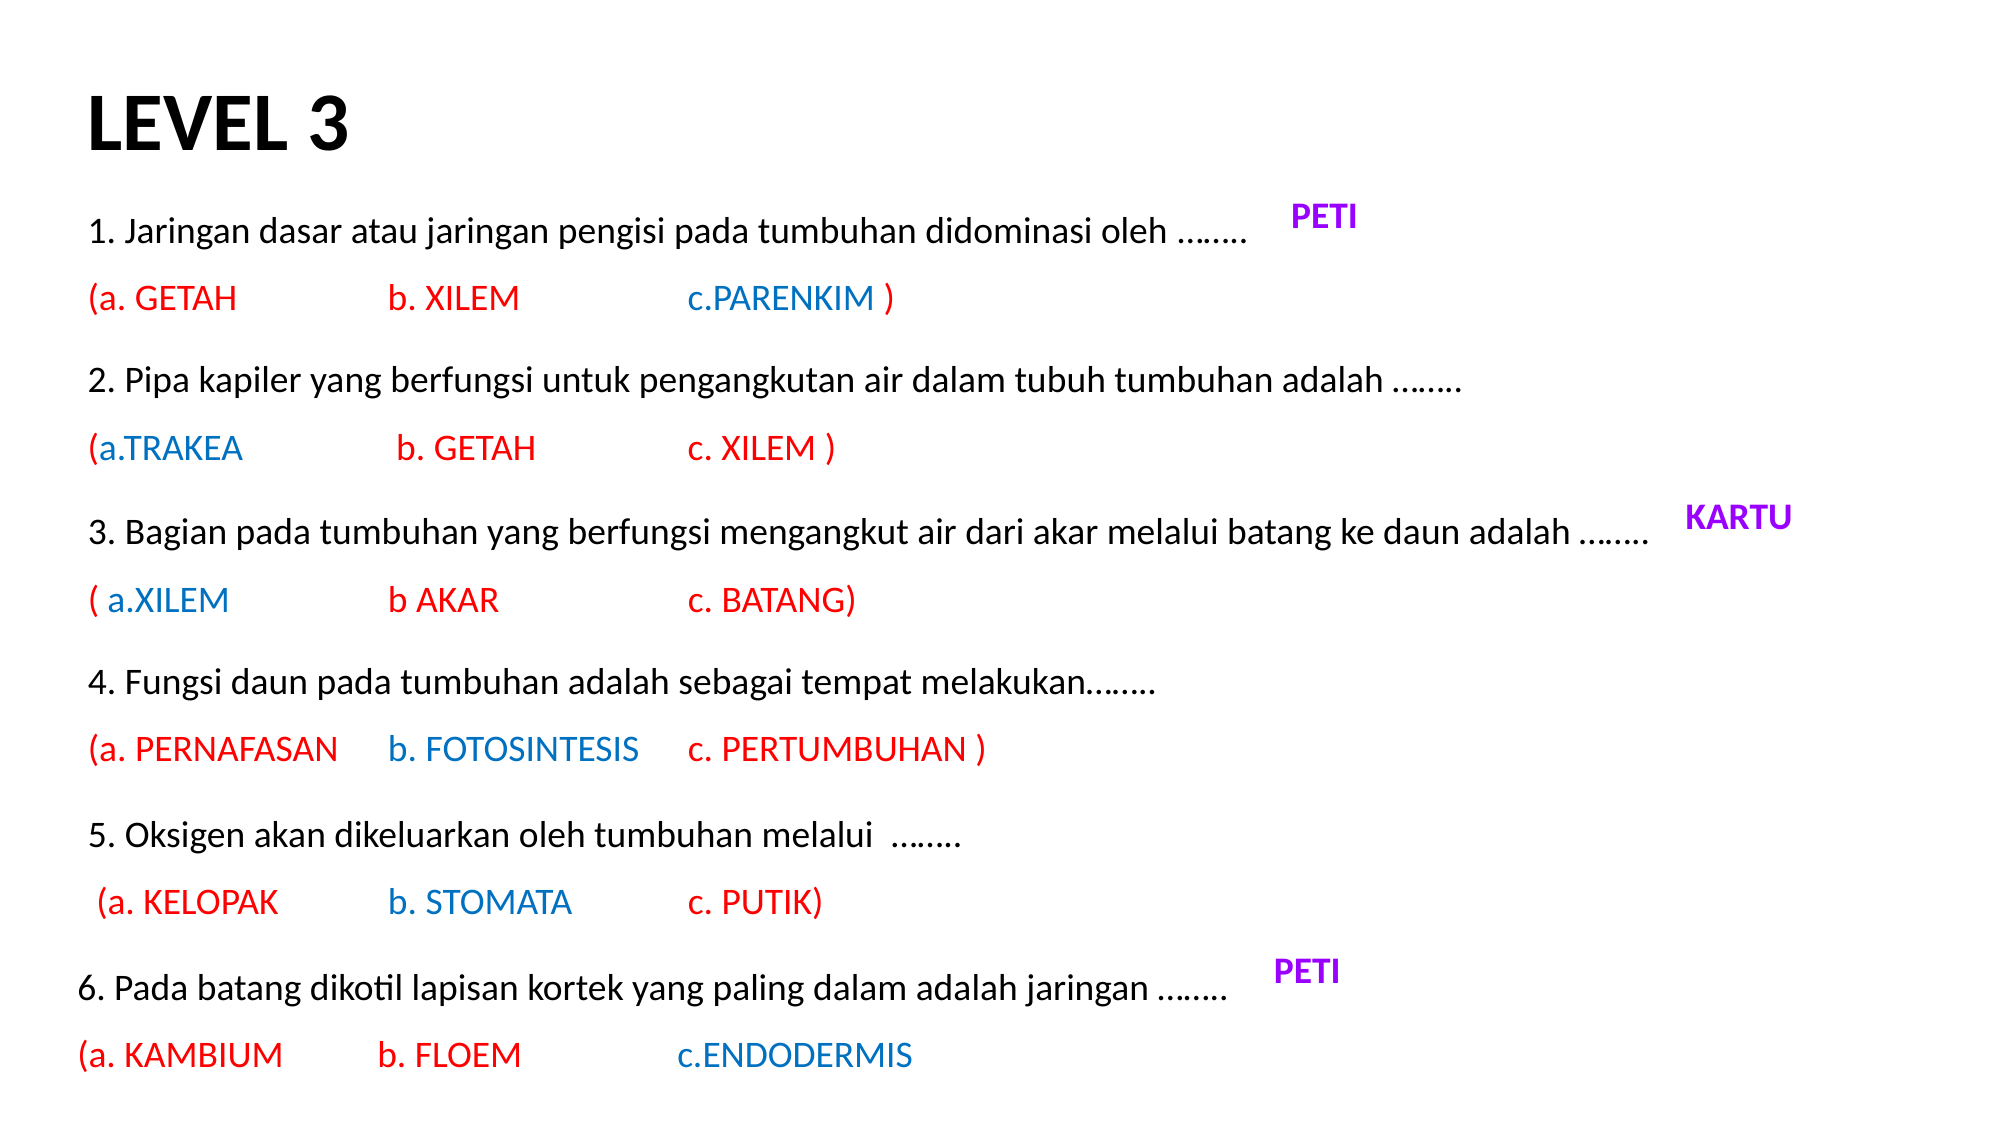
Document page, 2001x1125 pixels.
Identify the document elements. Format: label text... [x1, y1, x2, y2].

text_box PETI [1239, 931, 1376, 1011]
text_box 5. Oksigen akan dikeluarkan oleh tumbuhan melalui …….. (a. KELOPAK b. STOMATA c. PUTIK) [72, 779, 1015, 930]
text_box 3. Bagian pada tumbuhan yang berfungsi mengangkut air dari akar melalui batang ke daun adalah …….. ( a.XILEM b AKAR c. BATANG) [72, 476, 1684, 627]
text_box LEVEL 3 [72, 59, 368, 175]
text_box PETI [1256, 175, 1393, 256]
text_box 6. Pada batang dikotil lapisan kortek yang paling dalam adalah jaringan …….. (a. KAMBIUM b. FLOEM c.ENDODERMIS [62, 932, 1285, 1083]
text_box 2. Pipa kapiler yang berfungsi untuk pengangkutan air dalam tubuh tumbuhan adalah …….. (a.TRAKEA b. GETAH c. XILEM ) [72, 325, 1495, 476]
text_box KARTU [1651, 477, 1827, 557]
text_box 4. Fungsi daun pada tumbuhan adalah sebagai tempat melakukan…….. (a. PERNAFASAN b. FOTOSINTESIS c. PERTUMBUHAN ) [72, 626, 1221, 777]
text_box 1. Jaringan dasar atau jaringan pengisi pada tumbuhan didominasi oleh …….. (a. GETAH b. XILEM c.PARENKIM ) [72, 175, 1285, 325]
